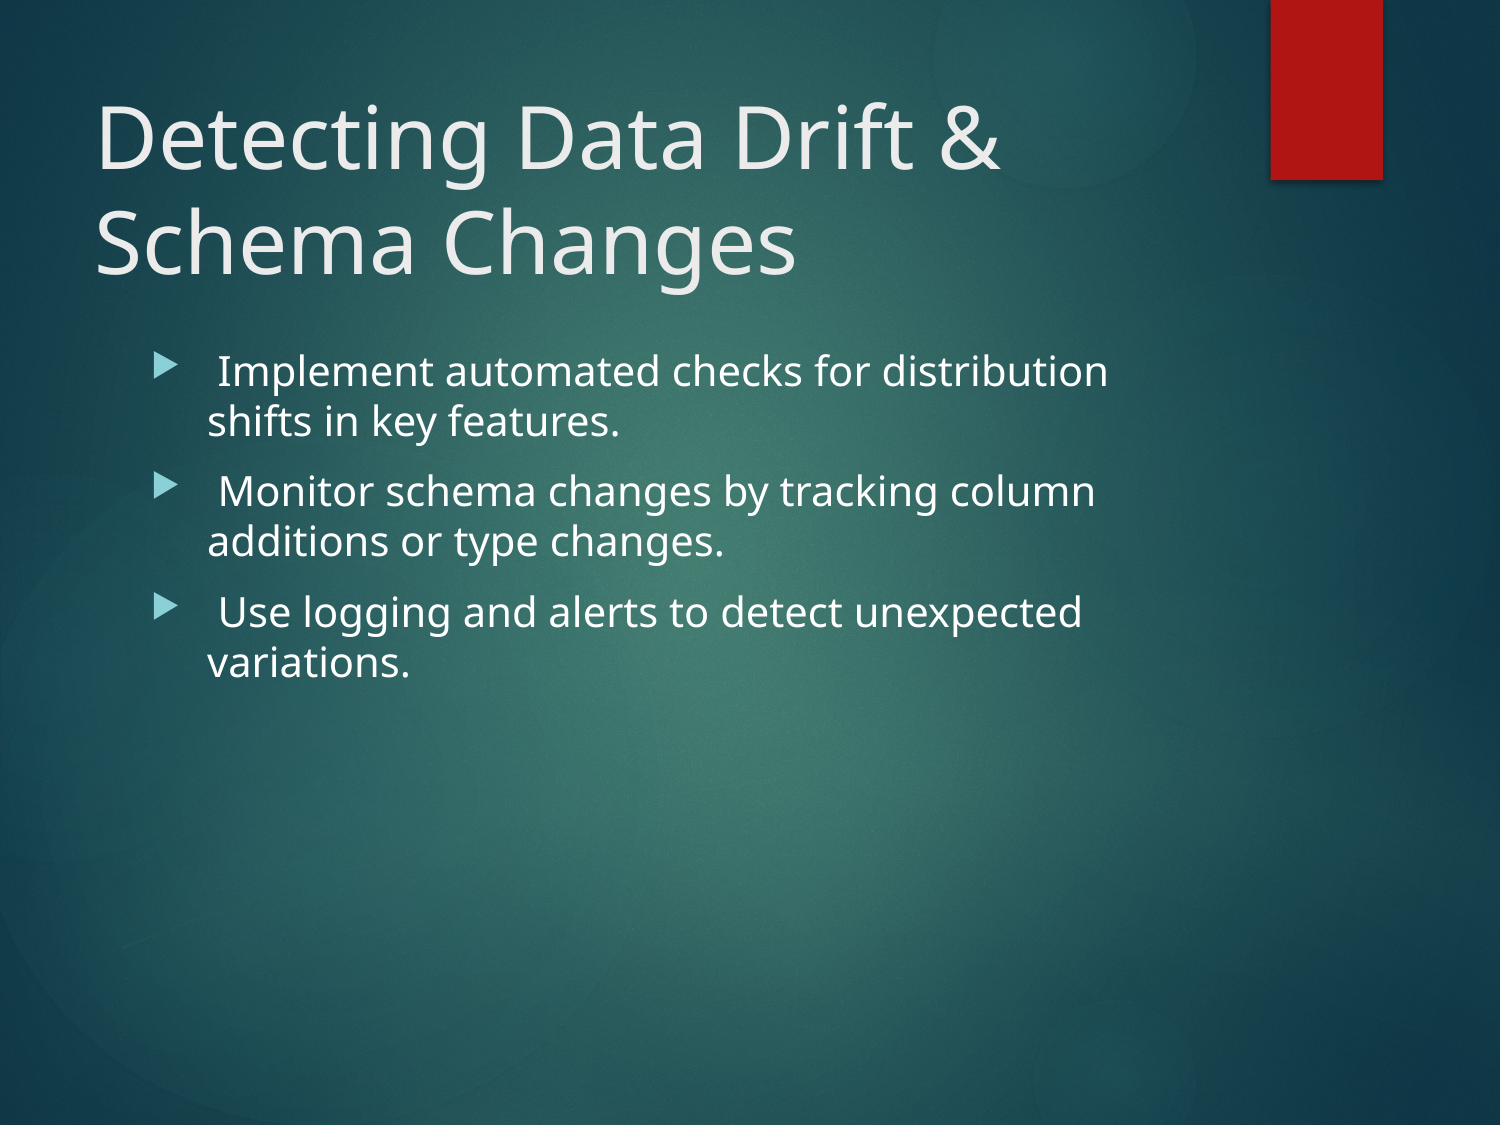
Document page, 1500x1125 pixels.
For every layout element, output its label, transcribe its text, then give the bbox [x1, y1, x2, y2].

list Implement automated checks for distribution shifts in key features. Monitor schema changes by tracking column additions or type changes. Use logging and alerts to detect unexpected variations. [135, 336, 1237, 1025]
title Detecting Data Drift & Schema Changes [79, 74, 1237, 304]
